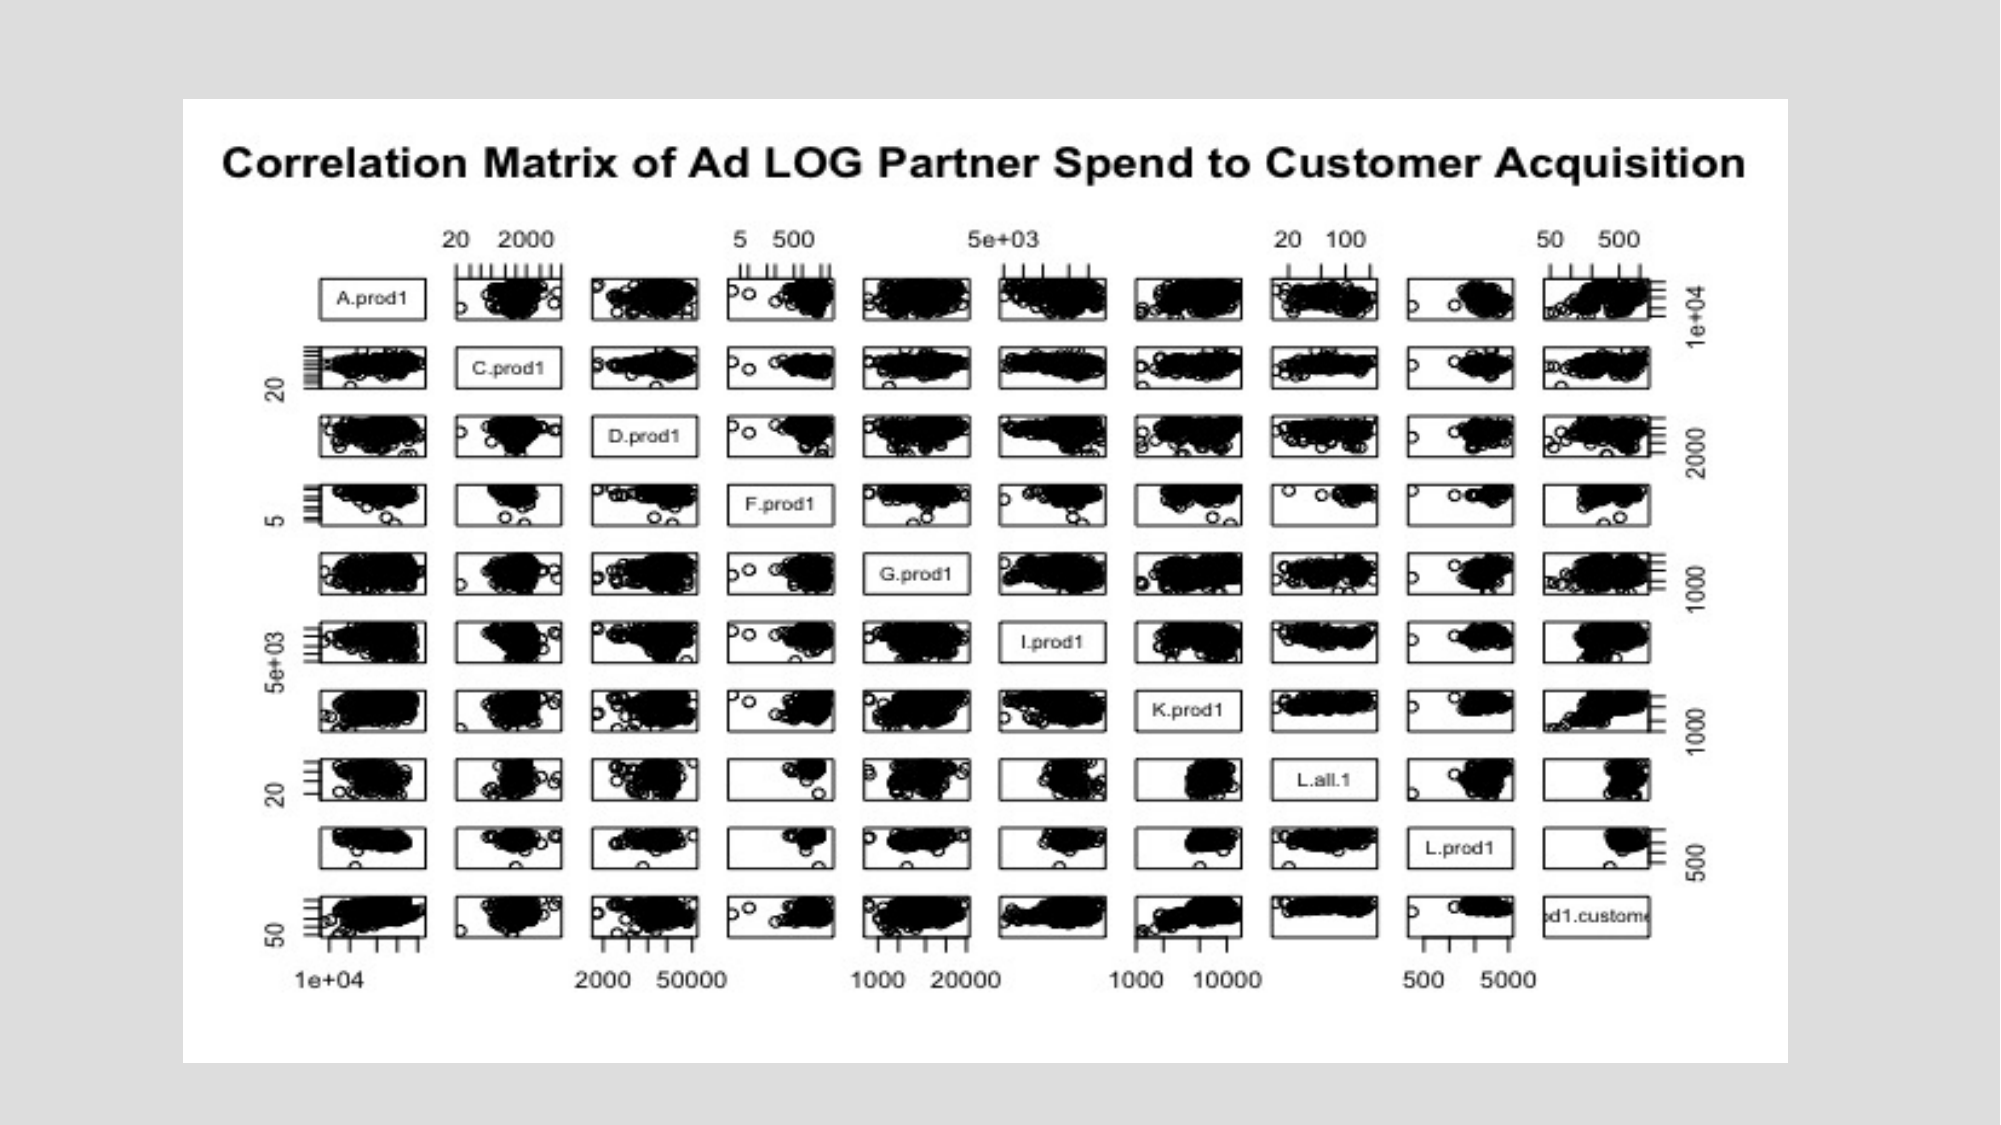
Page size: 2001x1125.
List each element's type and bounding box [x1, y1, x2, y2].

list [183, 99, 1788, 1063]
